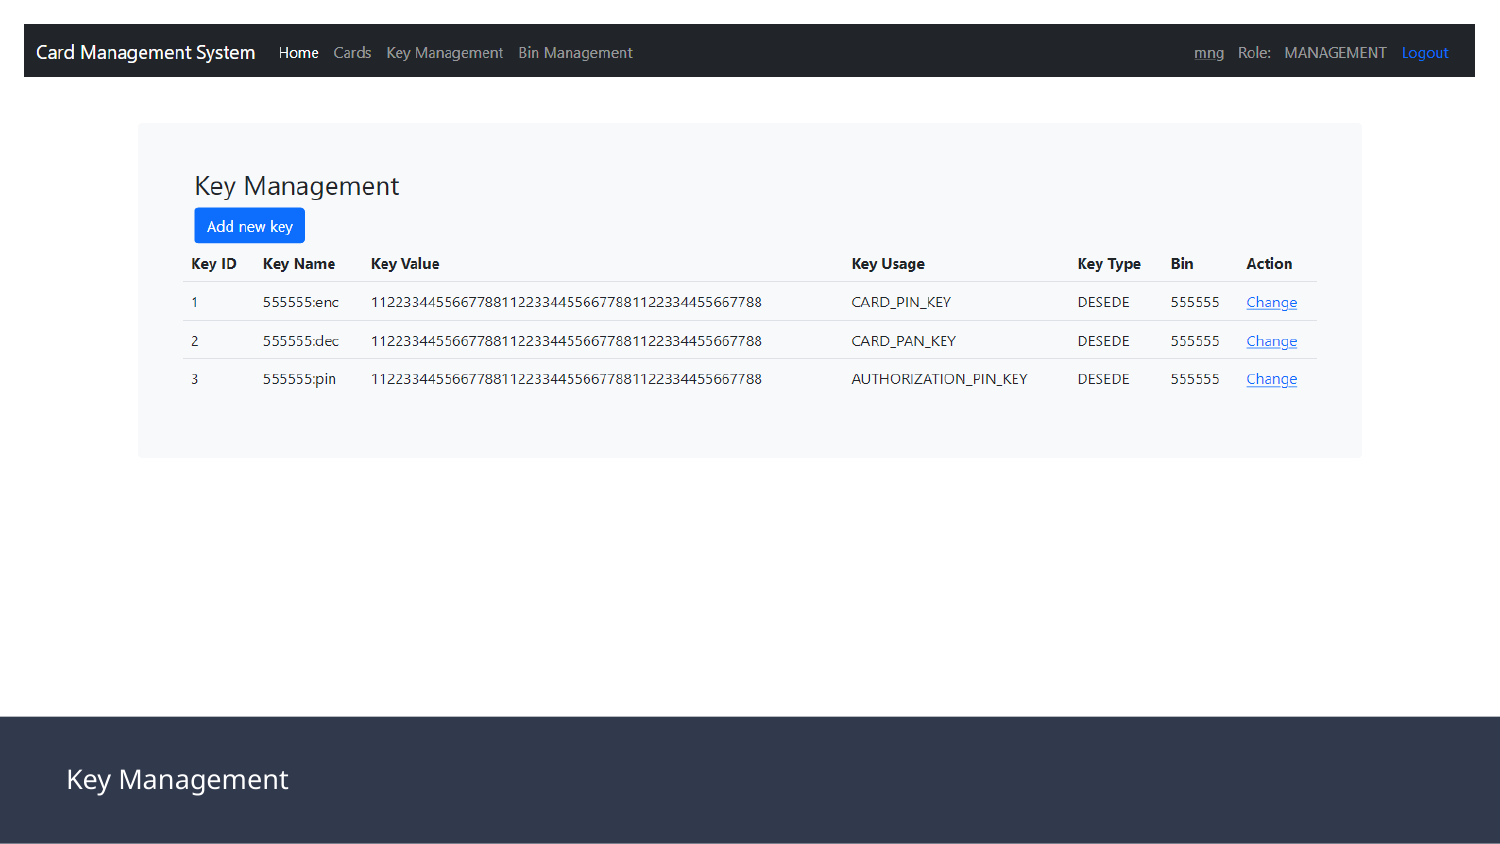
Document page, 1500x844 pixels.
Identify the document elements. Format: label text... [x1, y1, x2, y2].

picture [24, 24, 1476, 707]
list Key Managеment [51, 741, 1361, 818]
